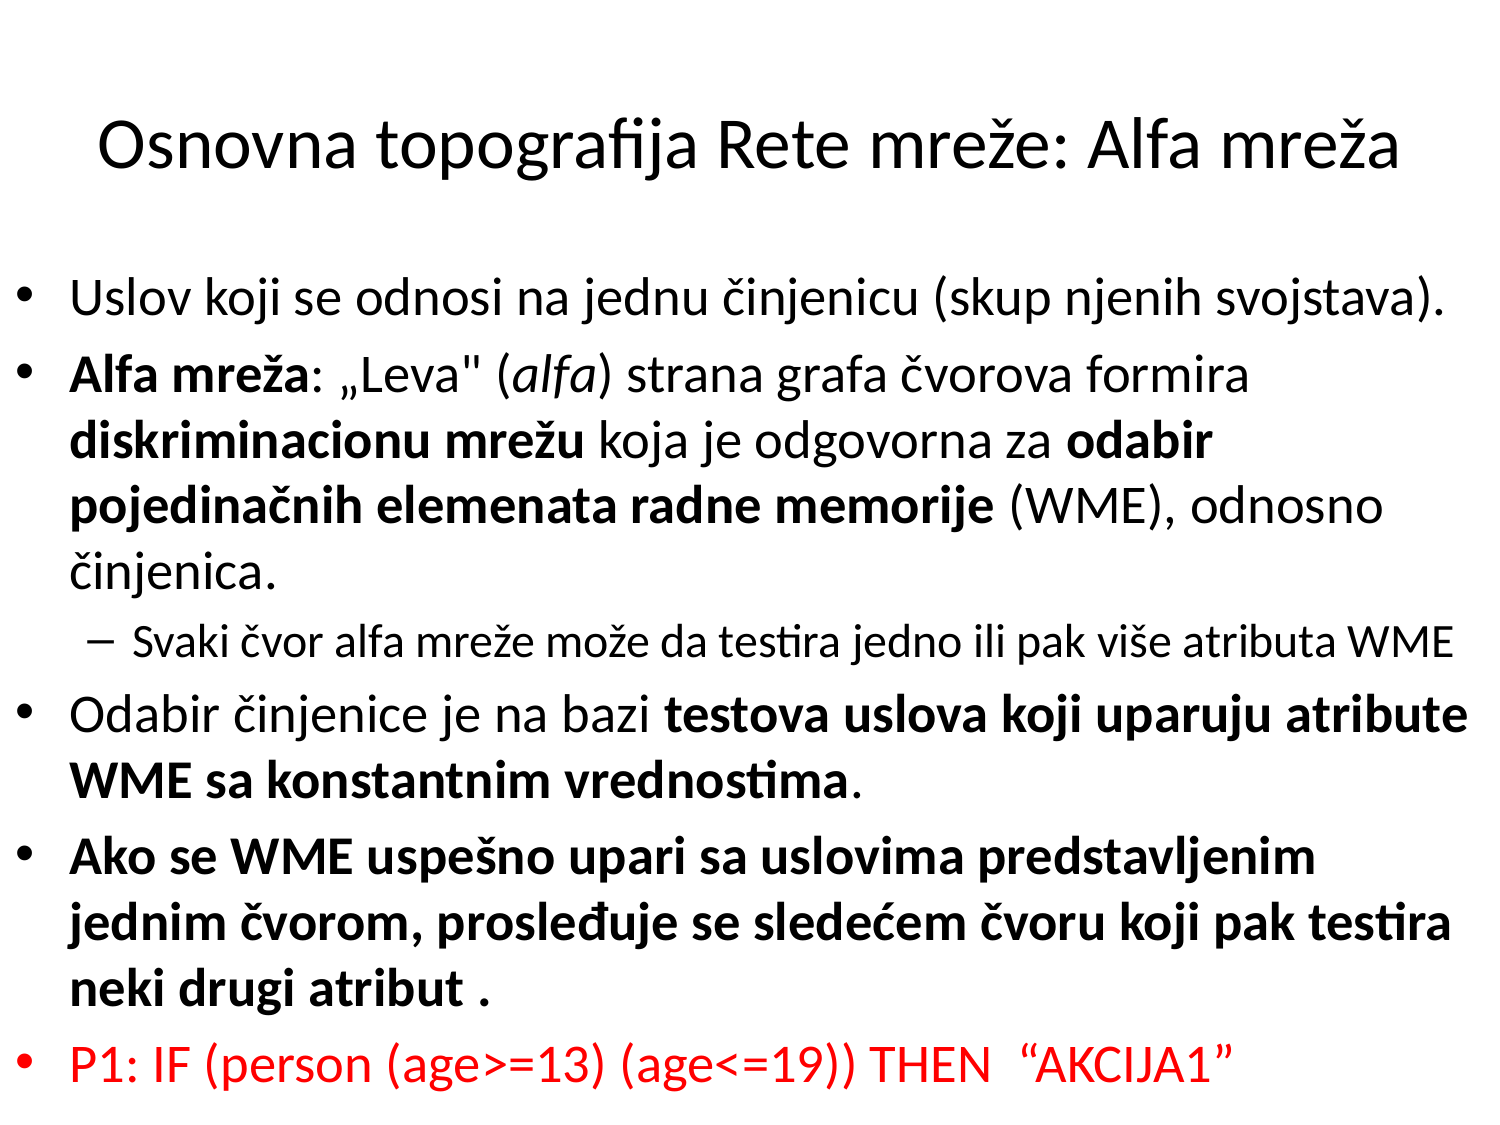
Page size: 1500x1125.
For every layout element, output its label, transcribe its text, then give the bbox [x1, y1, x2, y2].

list Uslov koji se odnosi na jednu činjenicu (skup njenih svojstava). Alfa mreža: „Leva" (alfa) strana grafa čvorova formira diskriminacionu mrežu koja je odgovorna za odabir pojedinačnih elemenata radne memorije (WME), odnosno činjenica. Svaki čvor alfa mreže može da testira jedno ili pak više atributa WME Odabir činjenice je na bazi testova uslova koji uparuju atribute WME sa konstantnim vrednostima. Ako se WME uspešno upari sa uslovima predstavljenim jednim čvorom, prosleđuje se sledećem čvoru koji pak testira neki drugi atribut . P1: IF (person (age>=13) (age<=19)) THEN “AKCIJA1” [0, 177, 1500, 1122]
title Osnovna topografija Rete mreže: Alfa mreža [75, 45, 1425, 177]
